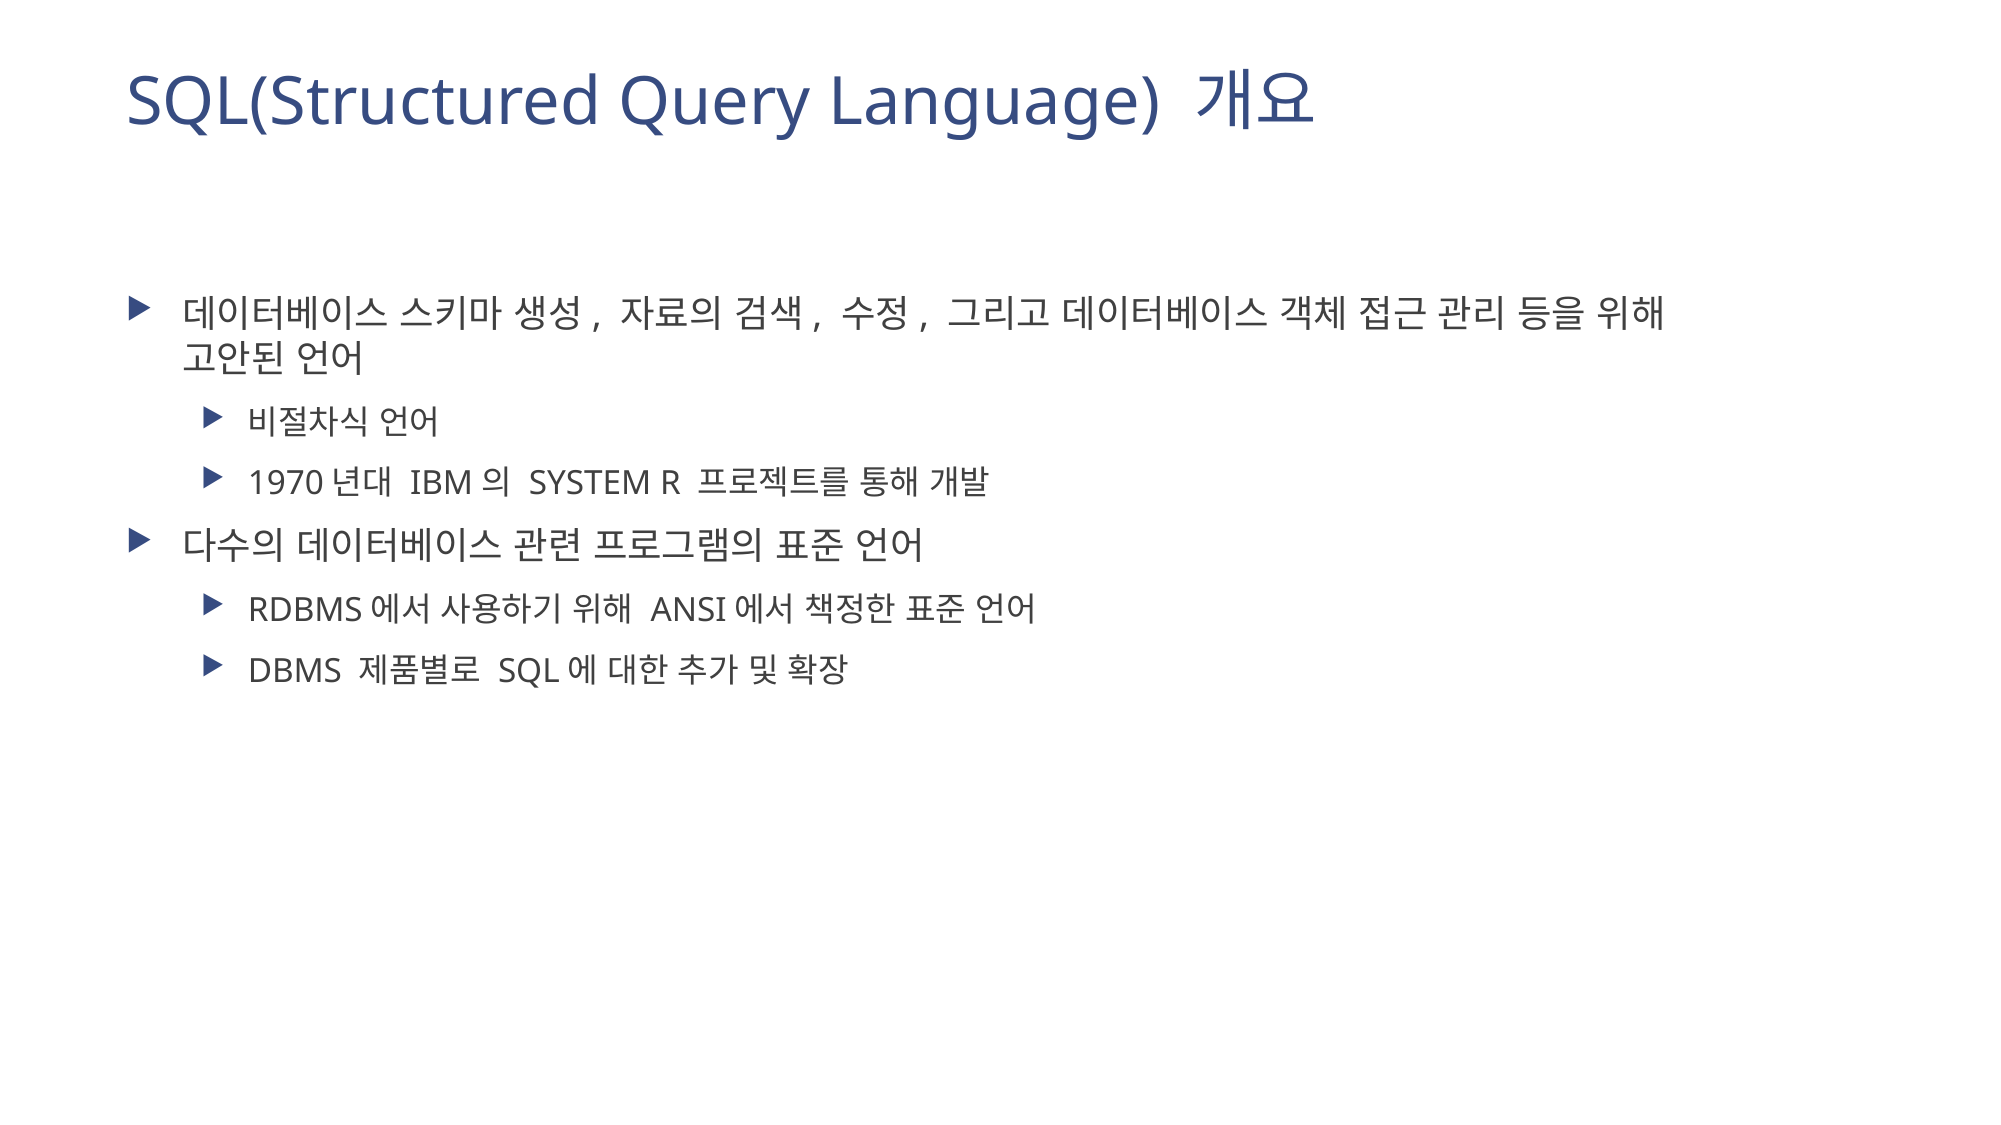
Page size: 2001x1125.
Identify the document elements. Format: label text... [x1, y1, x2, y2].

title SQL(Structured Query Language) 개요 [111, 50, 1522, 216]
list 데이터베이스 스키마 생성, 자료의 검색, 수정, 그리고 데이터베이스 객체 접근 관리 등을 위해 고안된 언어 비절차식 언어 1970년대 IBM의 SYSTEM R 프로젝트를 통해 개발 다수의 데이터베이스 관련 프로그램의 표준 언어 RDBMS에서 사용하기 위해 ANSI에서 책정한 표준 언어 DBMS 제품별로 SQL에 대한 추가 및 확장 [111, 216, 1777, 1125]
